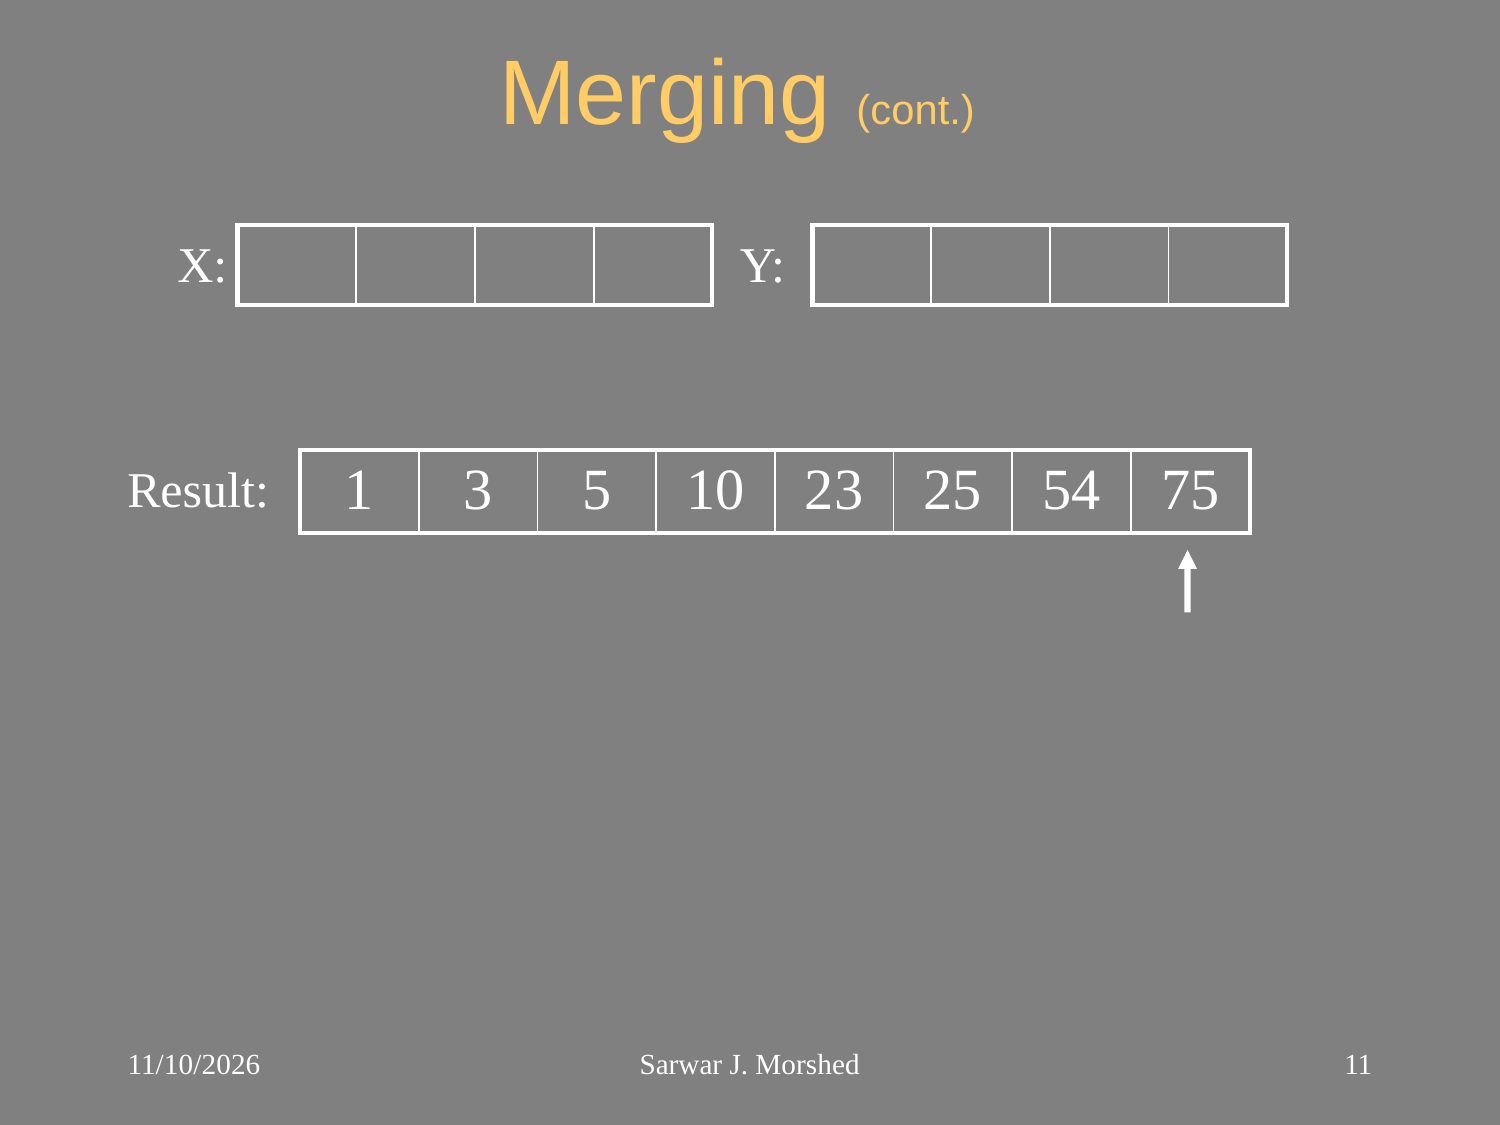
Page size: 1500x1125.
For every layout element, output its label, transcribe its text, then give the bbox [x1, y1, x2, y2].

table_header [932, 227, 1049, 303]
text_box Y: [724, 224, 813, 300]
text_box Result: [112, 449, 288, 525]
text_box X: [162, 224, 250, 300]
table_header 23 [776, 452, 893, 531]
title Merging (cont.) [112, 24, 1388, 150]
table_header 1 [302, 452, 418, 531]
table_header 54 [1013, 452, 1130, 531]
table_header 10 [657, 452, 774, 531]
table_header [240, 227, 355, 303]
table_header 5 [538, 452, 655, 531]
table_header [815, 227, 930, 303]
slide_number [112, 1025, 425, 1100]
slide_number 11 [1074, 1025, 1388, 1100]
table_header [1169, 227, 1285, 303]
table_header [357, 227, 474, 303]
table_header 3 [420, 452, 537, 531]
table_header 25 [894, 452, 1011, 531]
text_box [1181, 549, 1194, 613]
table_header [1051, 227, 1168, 303]
table_header [595, 227, 710, 303]
table_header [476, 227, 593, 303]
table_header 75 [1132, 452, 1248, 531]
footer Sarwar J. Morshed [512, 1025, 988, 1100]
